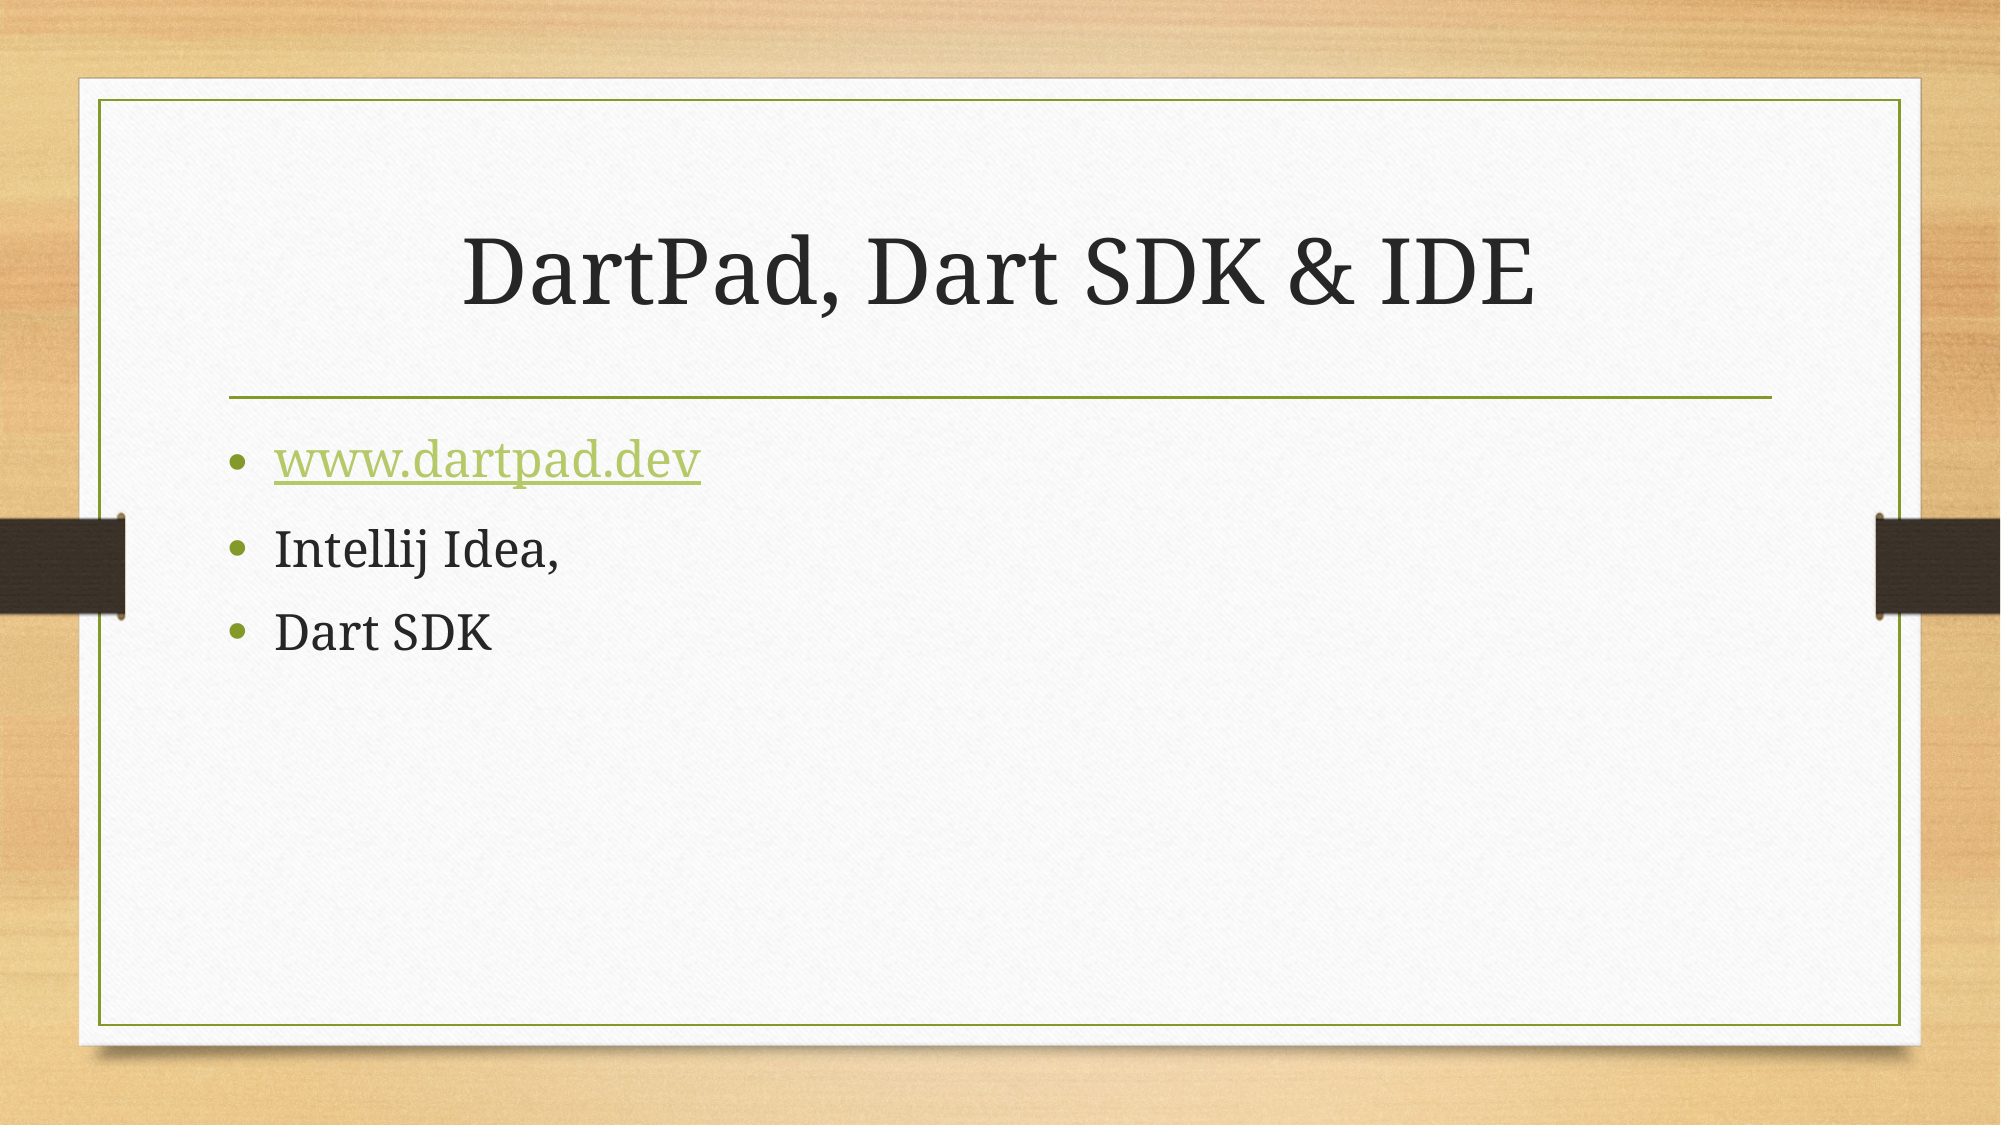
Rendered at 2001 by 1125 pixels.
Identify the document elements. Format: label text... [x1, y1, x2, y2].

title DartPad, Dart SDK & IDE [212, 161, 1788, 375]
list www.dartpad.dev Intellij Idea, Dart SDK [212, 419, 1788, 964]
picture [0, 0, 2001, 1125]
